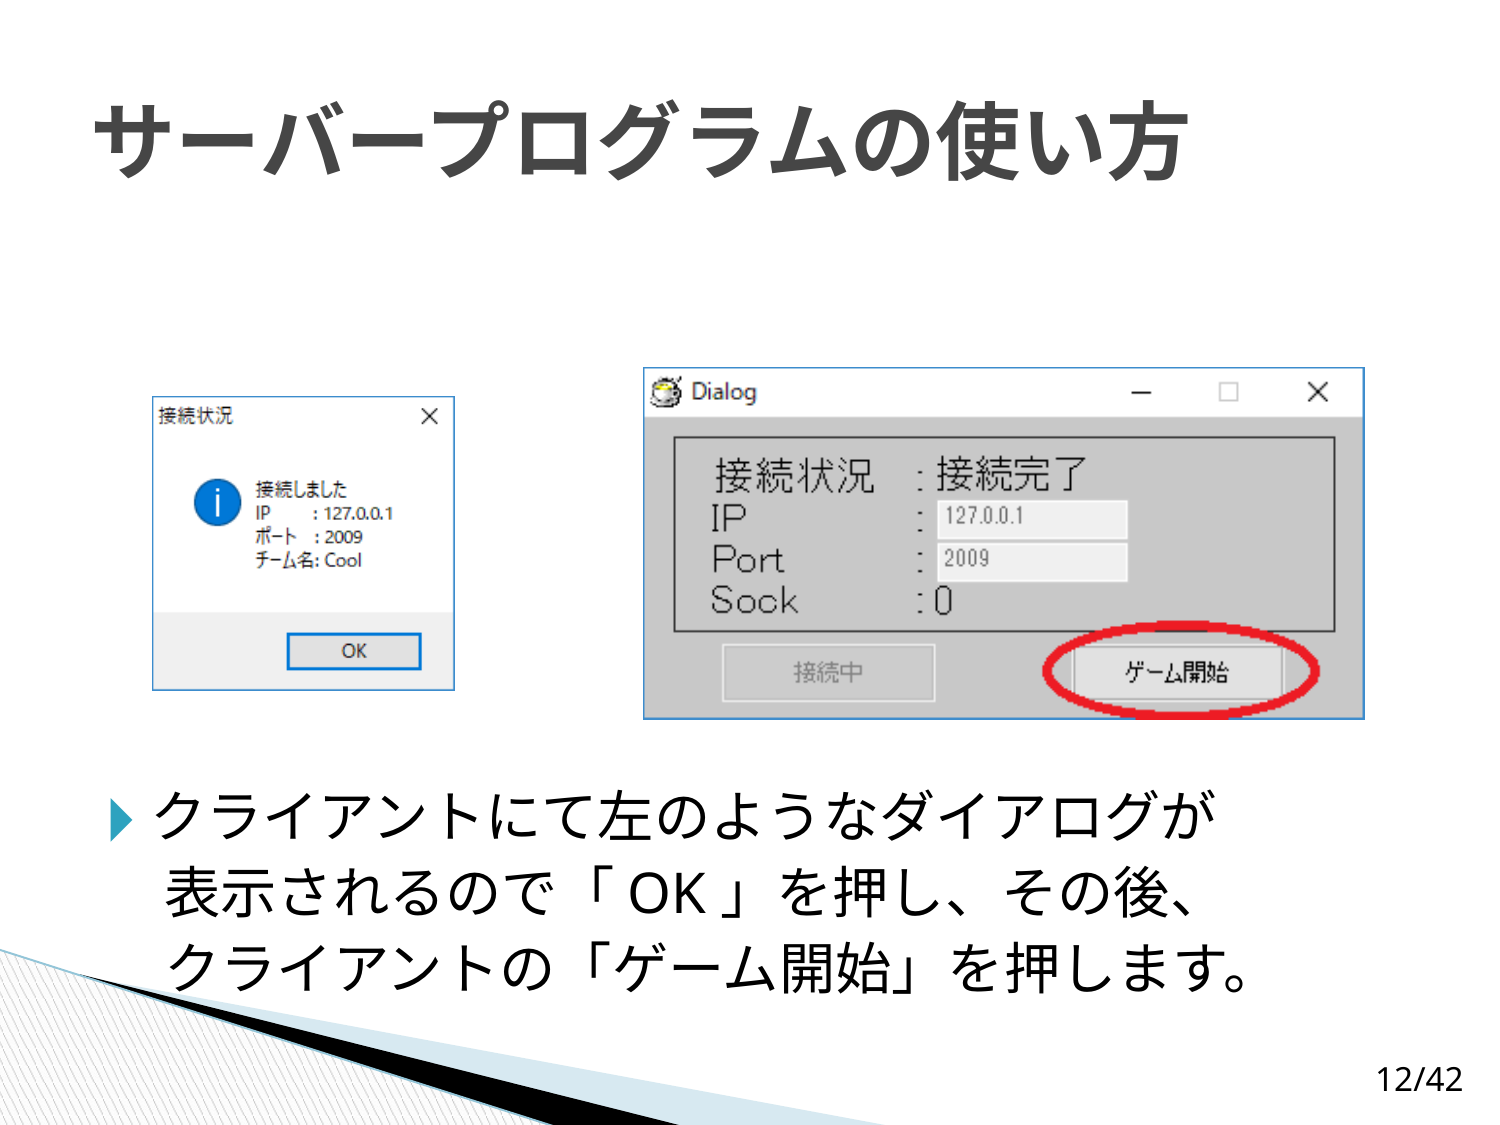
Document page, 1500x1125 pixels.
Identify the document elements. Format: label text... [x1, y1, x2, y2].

picture [643, 366, 1365, 721]
title サーバープログラムの使い方 [75, 45, 1425, 233]
picture [152, 396, 455, 691]
list クライアントにて左のようなダイアログが 表示されるので「OK」を押し、その後、 クライアントの「ゲーム開始」を押します。 [75, 243, 1425, 1047]
slide_number ‹#›/42 [1281, 1051, 1479, 1112]
